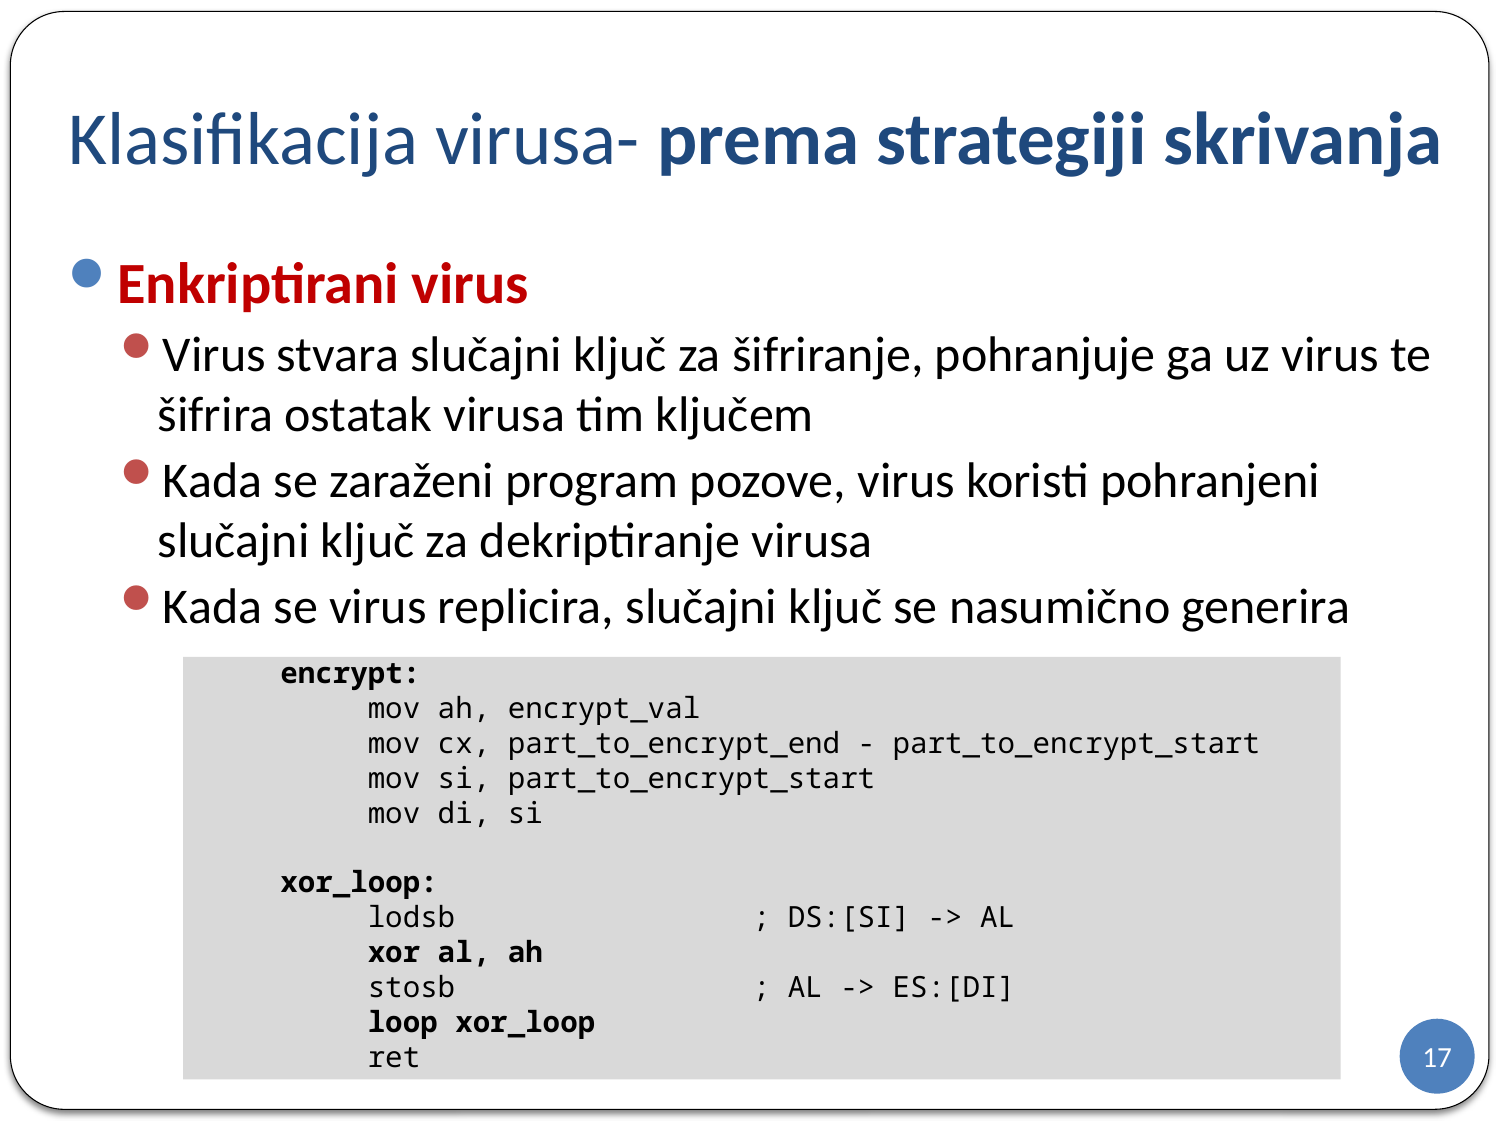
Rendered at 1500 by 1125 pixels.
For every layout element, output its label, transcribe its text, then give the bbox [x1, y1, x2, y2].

text_box encrypt: mov ah, encrypt_val mov cx, part_to_encrypt_end - part_to_encrypt_start mov si, part_to_encrypt_start mov di, si xor_loop: lodsb ; DS:[SI] -> AL xor al, ah stosb ; AL -> ES:[DI] loop xor_loop ret [183, 656, 1341, 1080]
list Enkriptirani virus Virus stvara slučajni ključ za šifriranje, pohranjuje ga uz virus te šifrira ostatak virusa tim ključem Kada se zaraženi program pozove, virus koristi pohranjeni slučajni ključ za dekriptiranje virusa Kada se virus replicira, slučajni ključ se nasumično generira [52, 237, 1460, 1083]
slide_number 17 [1399, 1018, 1475, 1094]
title Klasifikacija virusa- prema strategiji skrivanja [52, 44, 1460, 233]
